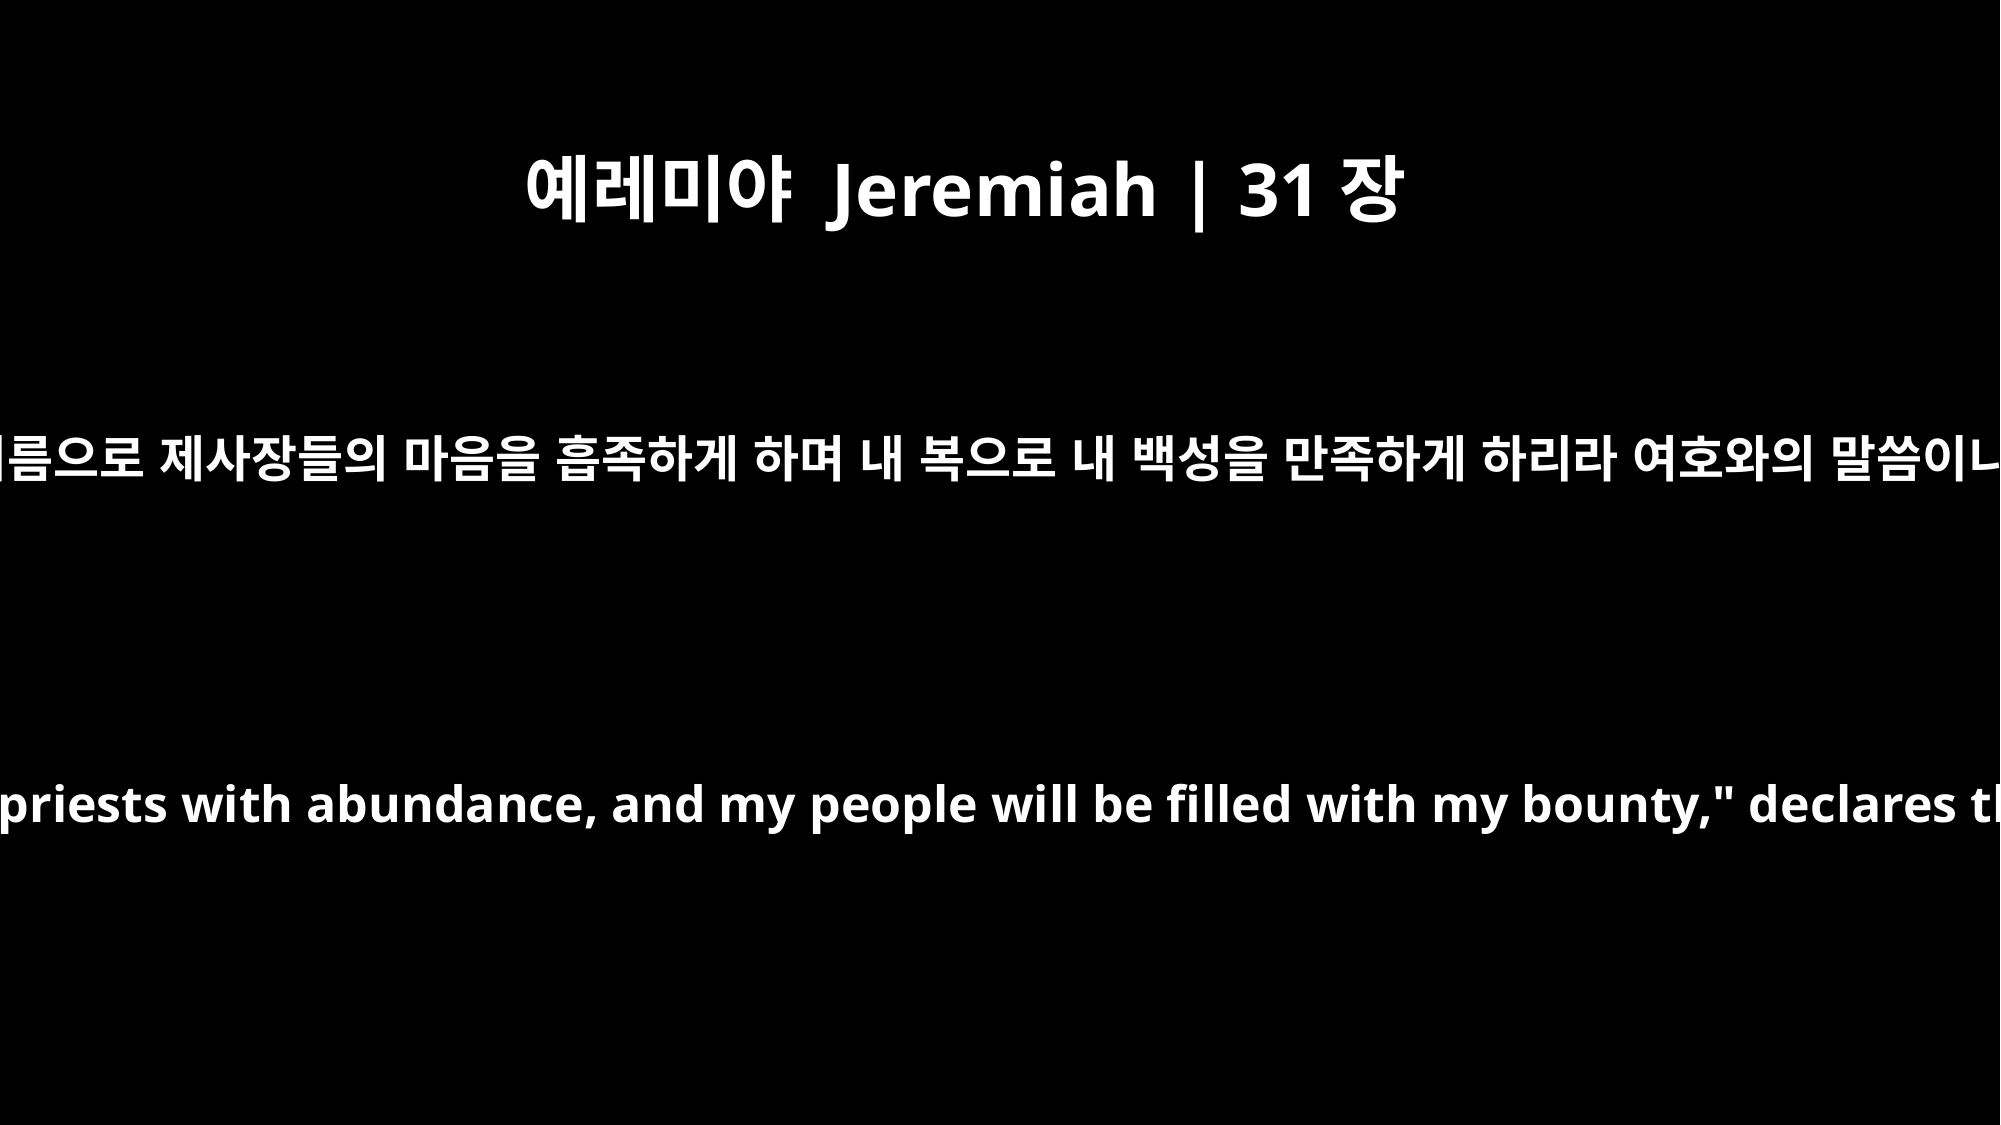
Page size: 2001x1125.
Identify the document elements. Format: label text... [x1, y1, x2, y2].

text_box 14 내가 기름으로 제사장들의 마음을 흡족하게 하며 내 복으로 내 백성을 만족하게 하리라 여호와의 말씀이니라 [0, 359, 2000, 495]
text_box I will satisfy the priests with abundance, and my people will be filled with my bounty," declares the LORD. [0, 764, 2000, 840]
text_box 예레미야 Jeremiah | 31장 [510, 136, 1422, 239]
